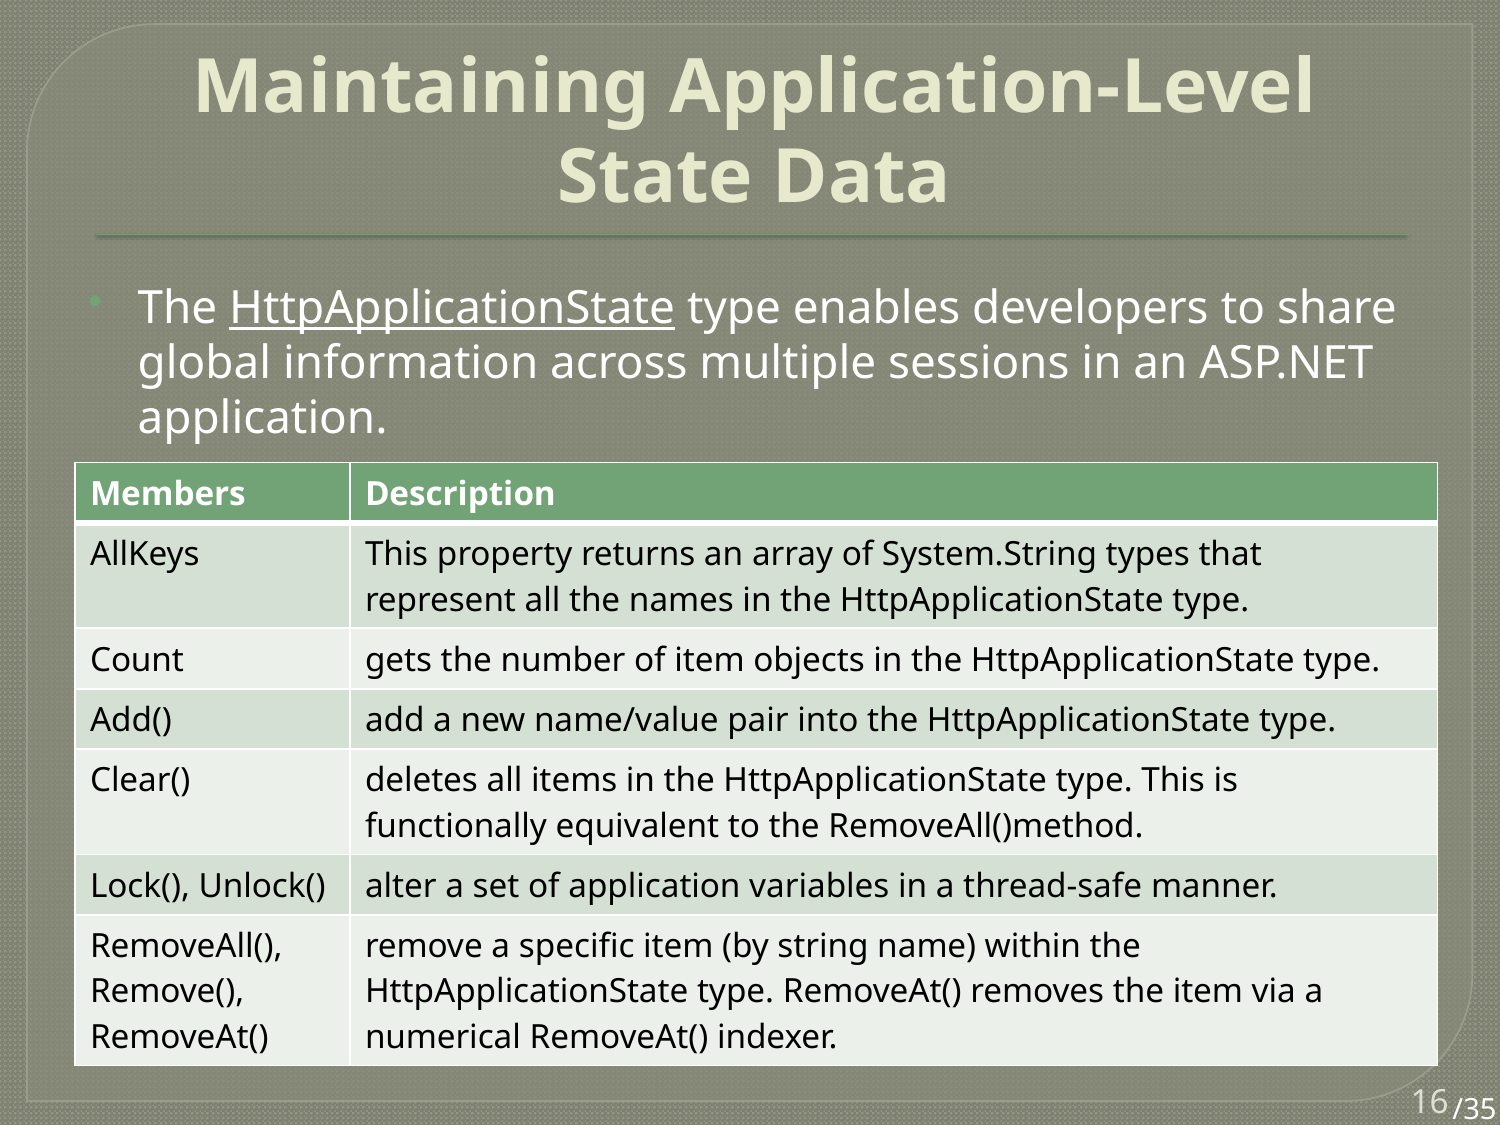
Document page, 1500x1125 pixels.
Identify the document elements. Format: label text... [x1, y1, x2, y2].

title Maintaining Application-Level State Data [75, 50, 1425, 225]
table_header Description [351, 463, 1437, 520]
table_cell alter a set of application variables in a thread-safe manner. [351, 855, 1437, 914]
table_cell RemoveAll(), Remove(), RemoveAt() [76, 916, 349, 1065]
table_cell Count [76, 629, 349, 688]
list The HttpApplicationState type enables developers to share global information across multiple sessions in an ASP.NET application. [75, 270, 1425, 462]
table_cell AllKeys [76, 526, 349, 627]
slide_number 16 [1387, 1080, 1464, 1125]
table_cell Lock(), Unlock() [76, 855, 349, 914]
table_cell Clear() [76, 750, 349, 854]
table_cell gets the number of item objects in the HttpApplicationState type. [351, 629, 1437, 688]
table_cell deletes all items in the HttpApplicationState type. This is functionally equivalent to the RemoveAll()method. [351, 750, 1437, 854]
table_header Members [76, 463, 349, 520]
table_cell Add() [76, 690, 349, 748]
table_cell This property returns an array of System.String types that represent all the names in the HttpApplicationState type. [351, 526, 1437, 627]
table_cell remove a specific item (by string name) within the HttpApplicationState type. RemoveAt() removes the item via a numerical RemoveAt() indexer. [351, 916, 1437, 1065]
table_cell add a new name/value pair into the HttpApplicationState type. [351, 690, 1437, 748]
